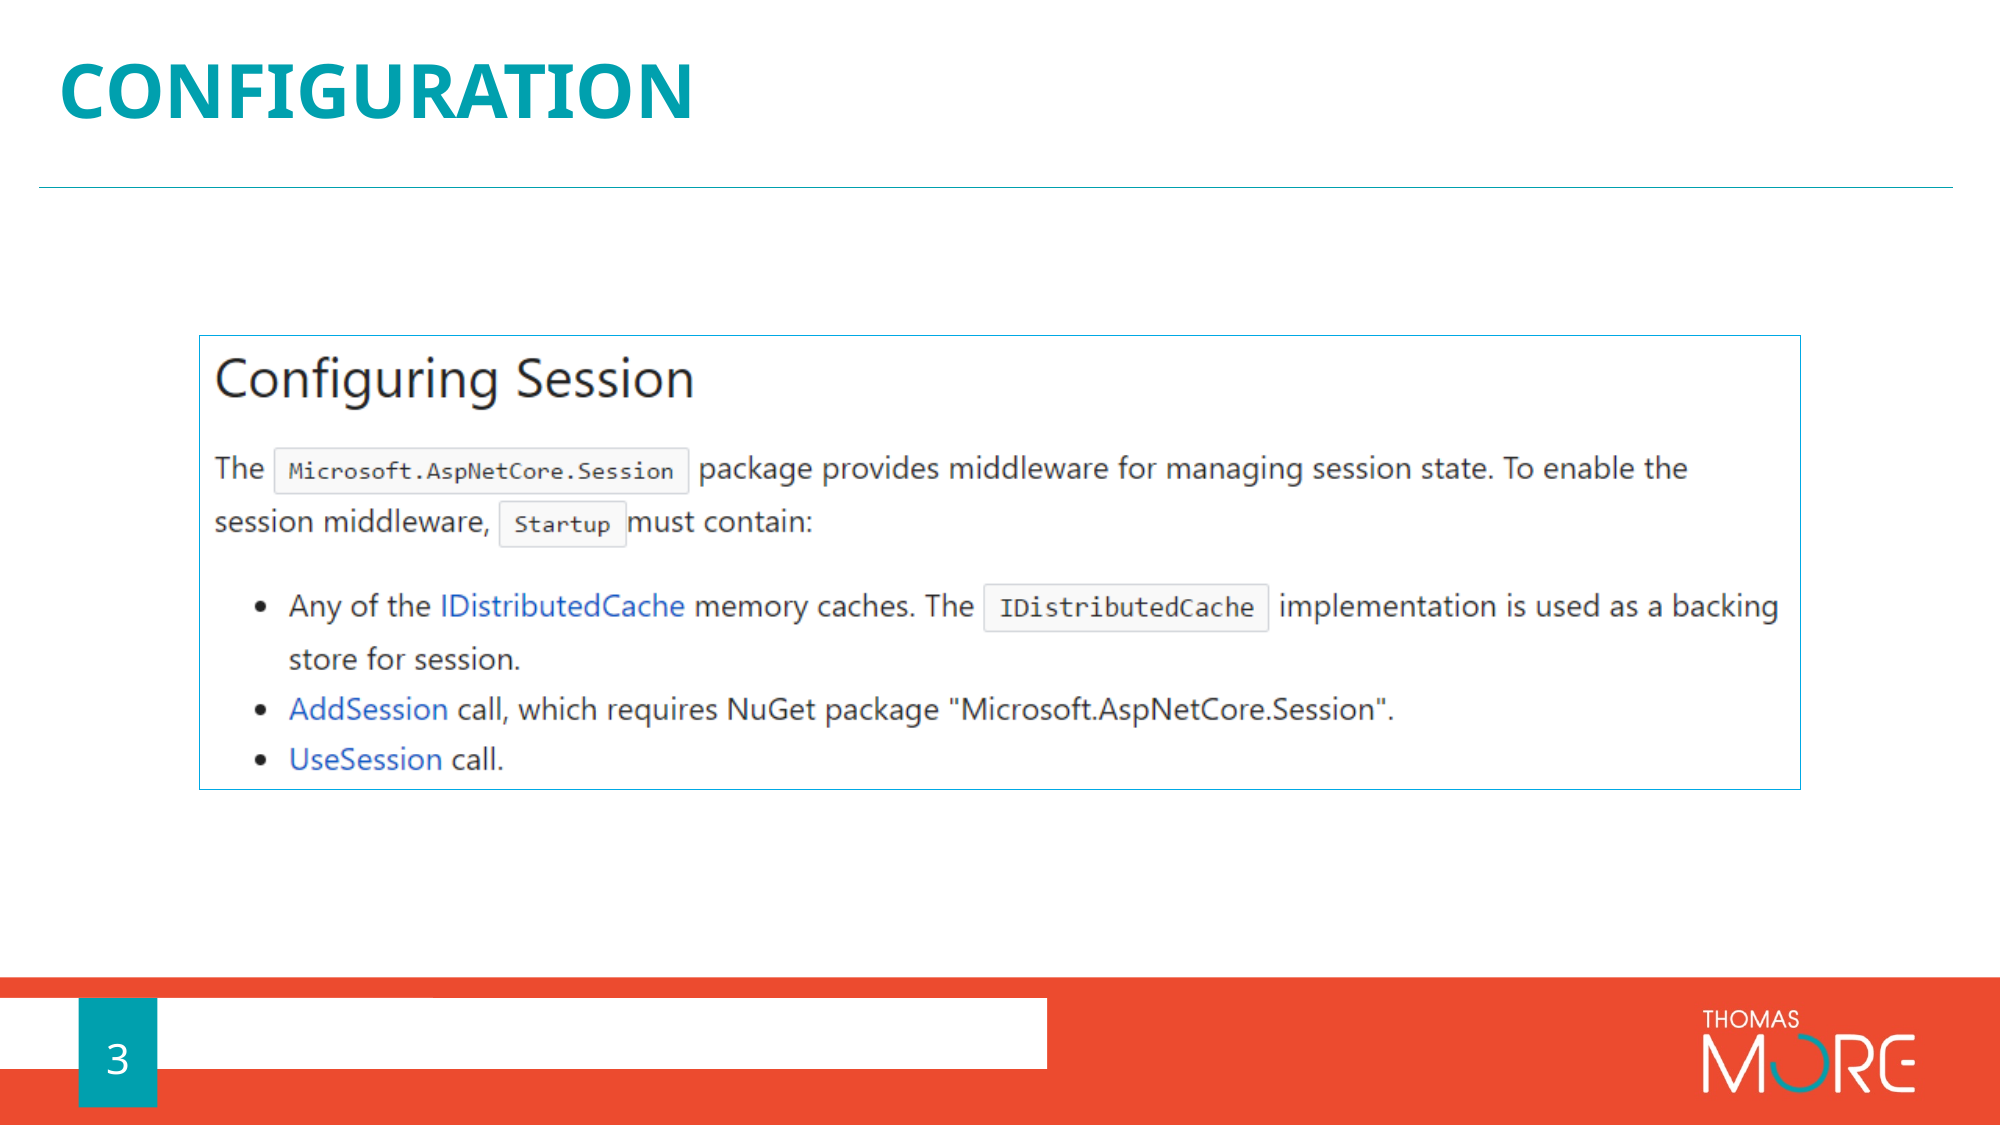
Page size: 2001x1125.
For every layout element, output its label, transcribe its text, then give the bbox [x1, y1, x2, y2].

slide_number 3 [78, 998, 158, 1108]
picture [201, 337, 1799, 788]
title Configuration [0, 0, 2000, 188]
footer [165, 998, 1048, 1069]
picture [1673, 980, 1944, 1122]
